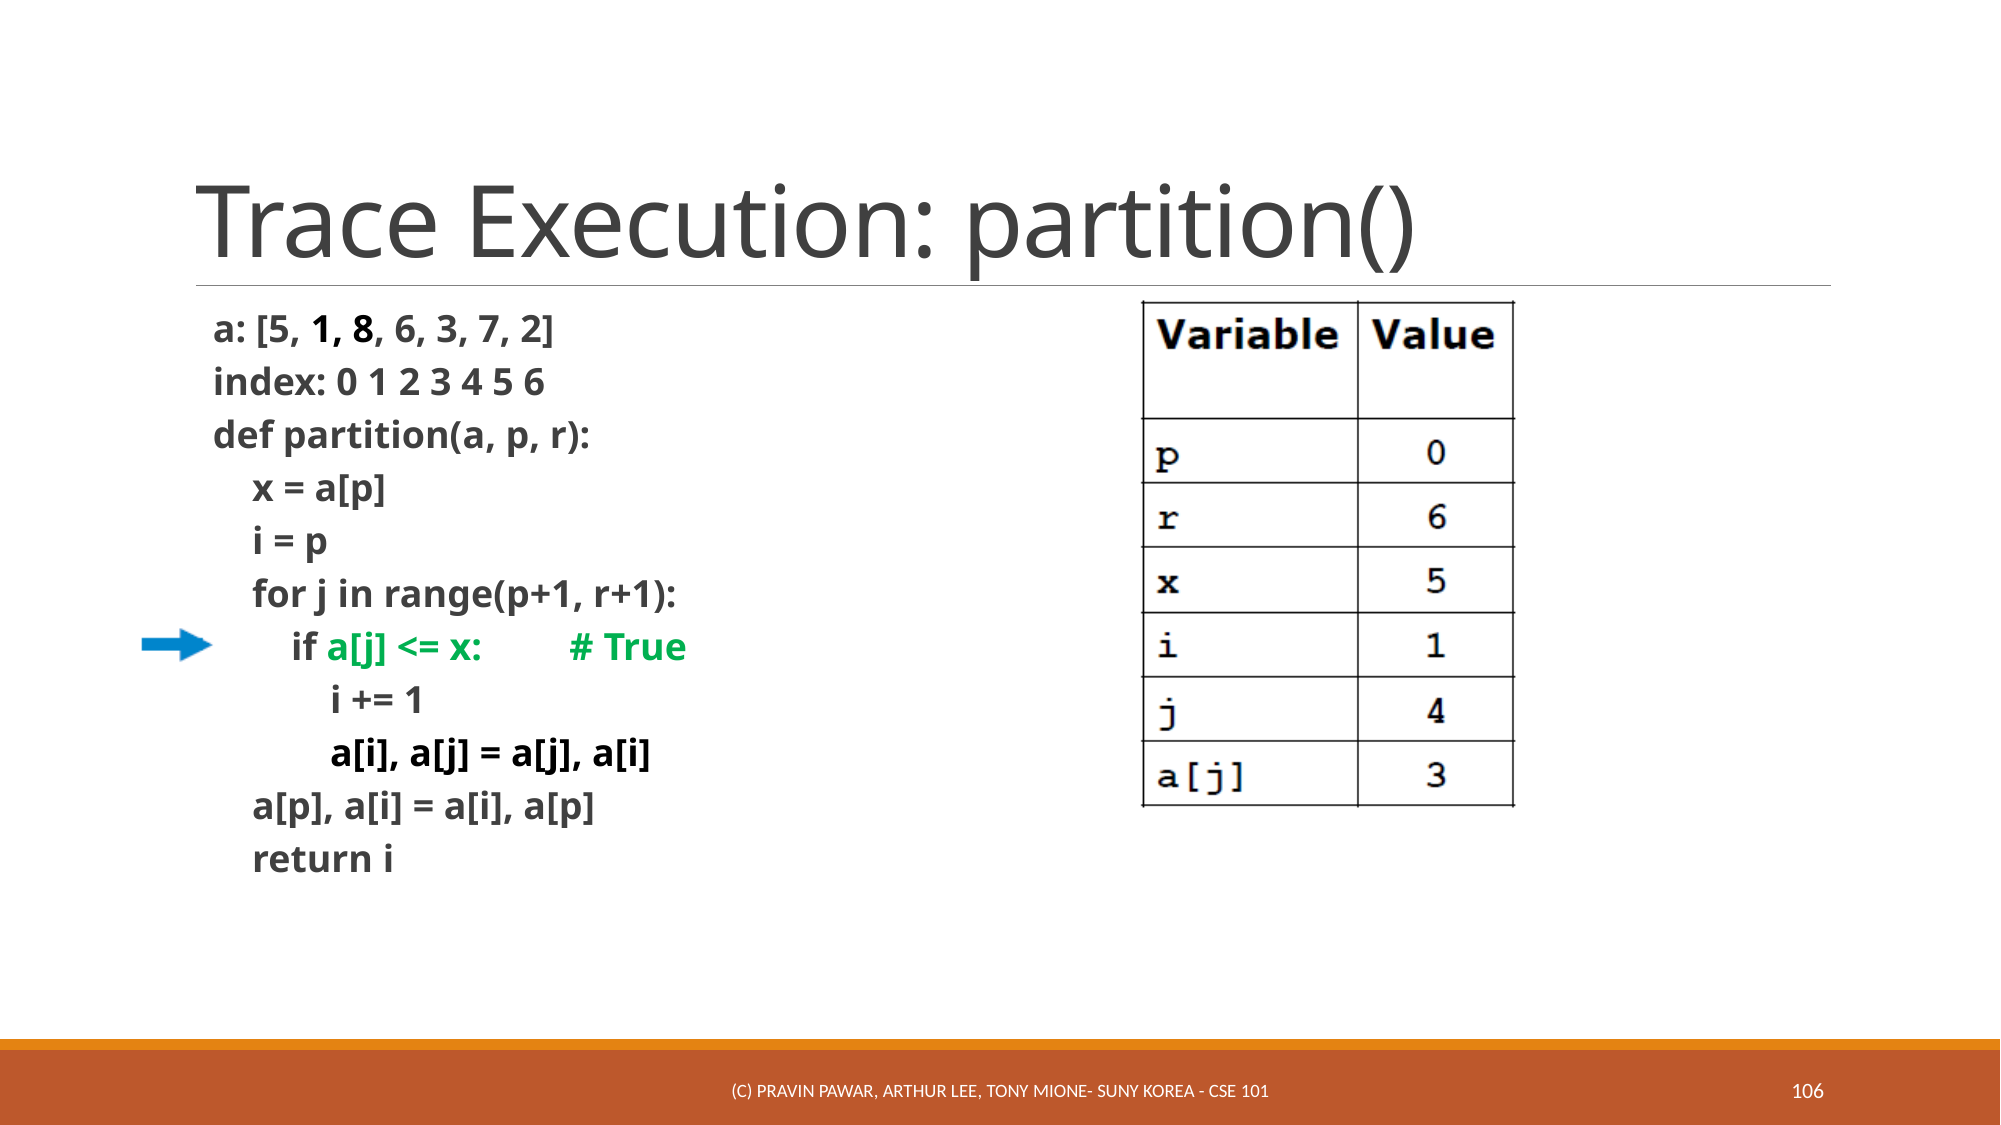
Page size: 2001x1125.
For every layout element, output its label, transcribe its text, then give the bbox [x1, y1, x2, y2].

footer (c) Pravin Pawar, Arthur Lee, Tony Mione- SUNY Korea - CSE 101 [604, 1059, 1396, 1120]
picture [1132, 295, 1526, 815]
list a: [5, 1, 8, 6, 3, 7, 2] index: 0 1 2 3 4 5 6 def partition(a, p, r): x = a[p] i = p for j in range(p+1, r+1): if a[j] <= x: # True i += 1 a[i], a[j] = a[j], a[i] a[p], a[i] = a[i], a[p] return i [180, 302, 1830, 963]
title Trace Execution: partition() [180, 47, 1830, 285]
slide_number 106 [1624, 1059, 1840, 1120]
picture [127, 615, 223, 670]
